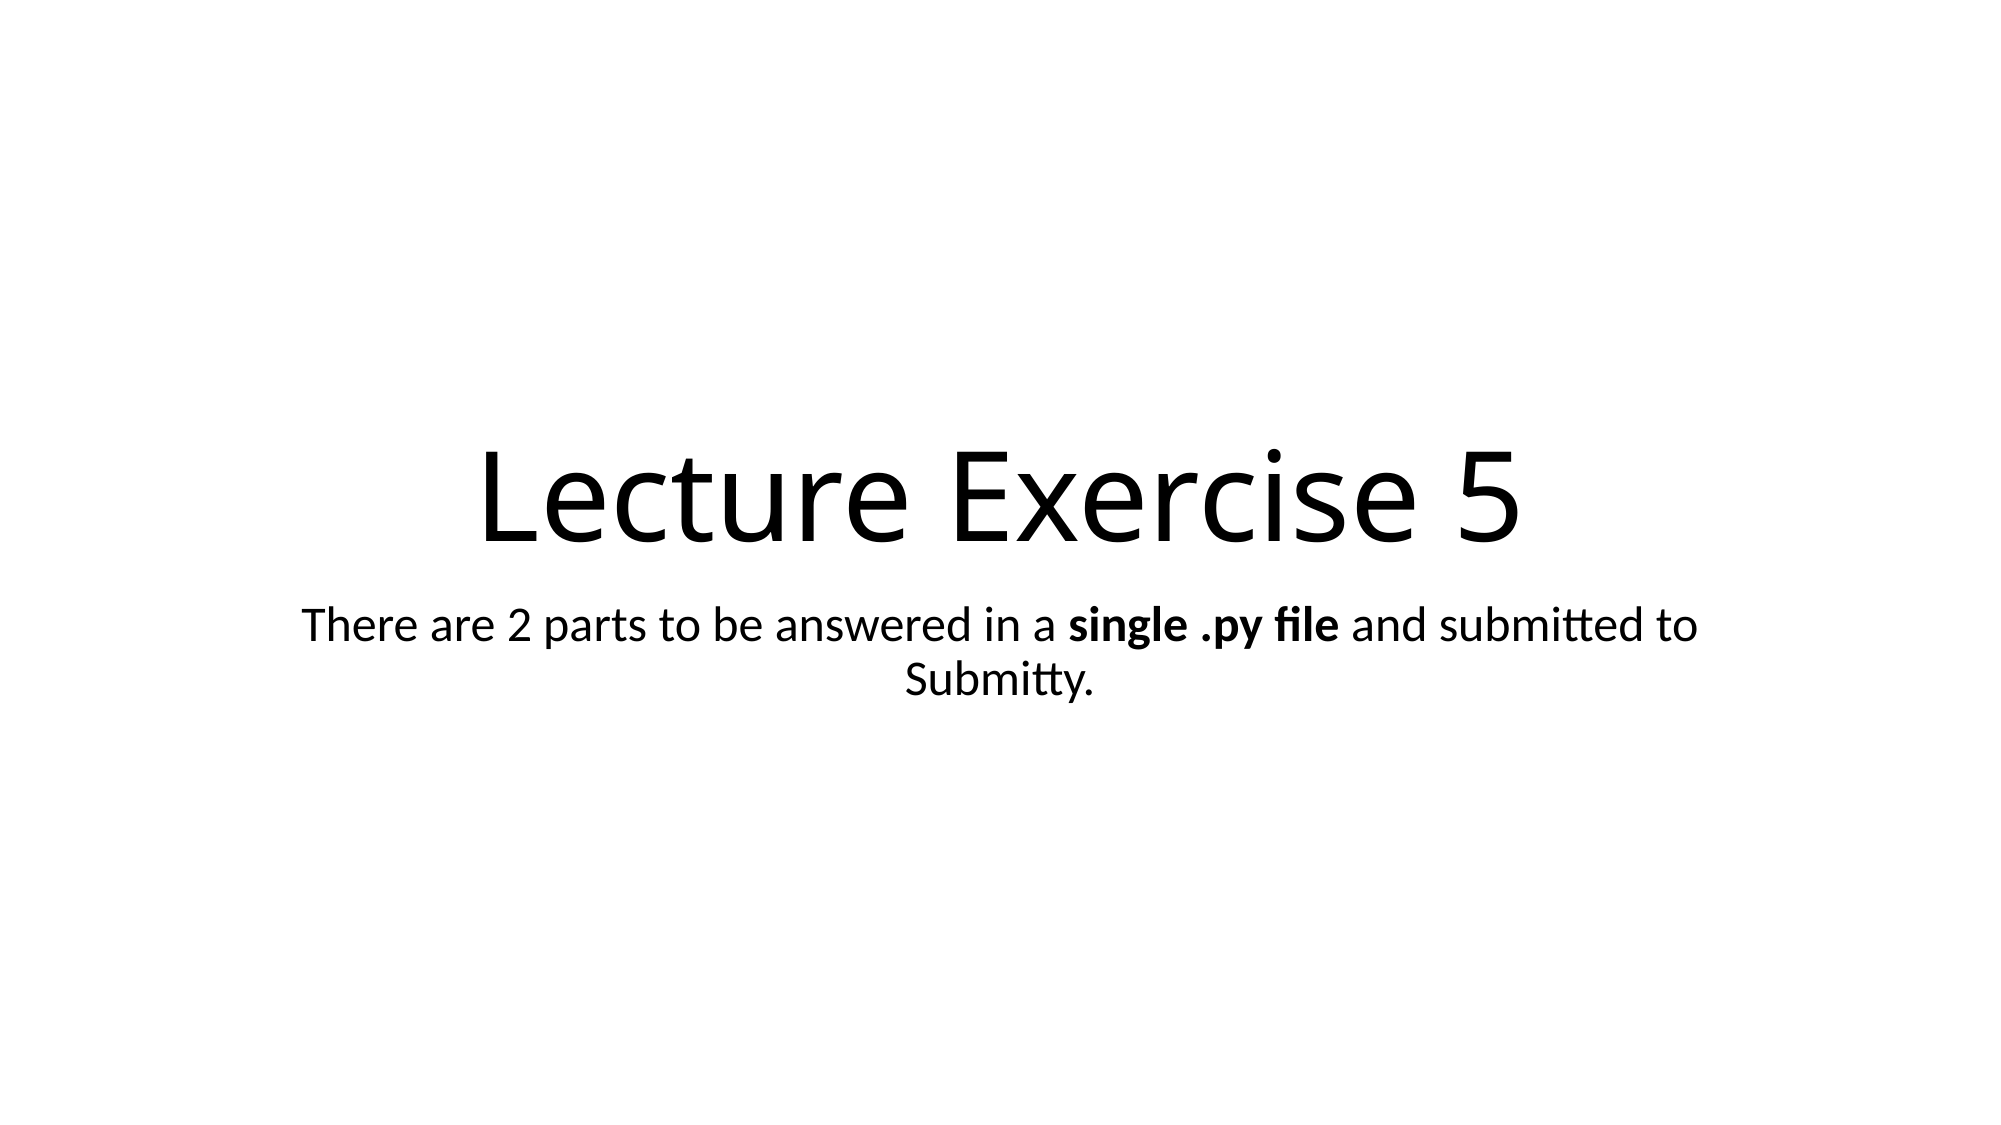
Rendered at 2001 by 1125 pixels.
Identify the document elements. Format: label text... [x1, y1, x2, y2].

subtitle There are 2 parts to be answered in a single .py file and submitted to Submitty. [249, 590, 1750, 863]
title Lecture Exercise 5 [249, 184, 1750, 576]
